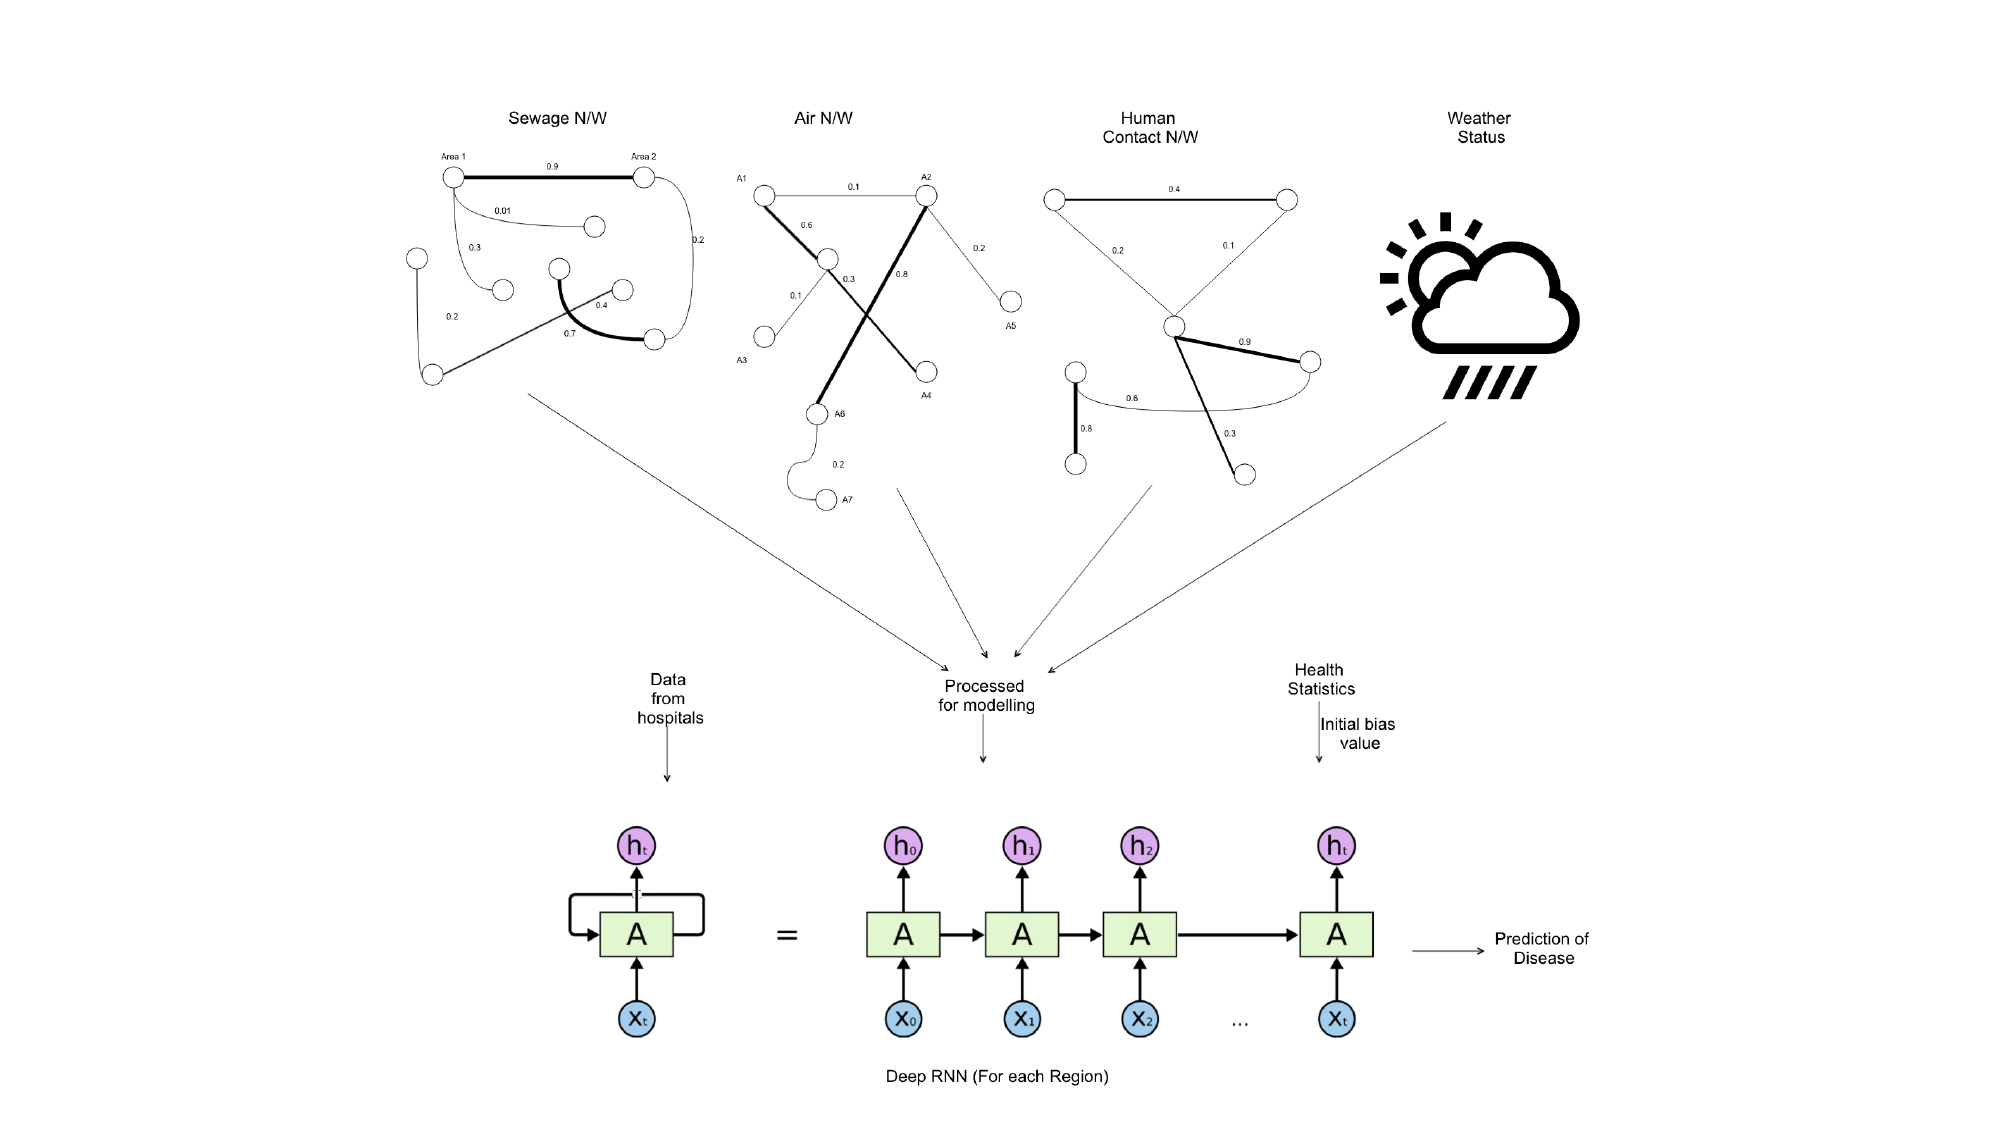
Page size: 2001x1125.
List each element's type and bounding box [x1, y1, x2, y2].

picture [385, 24, 1615, 1101]
